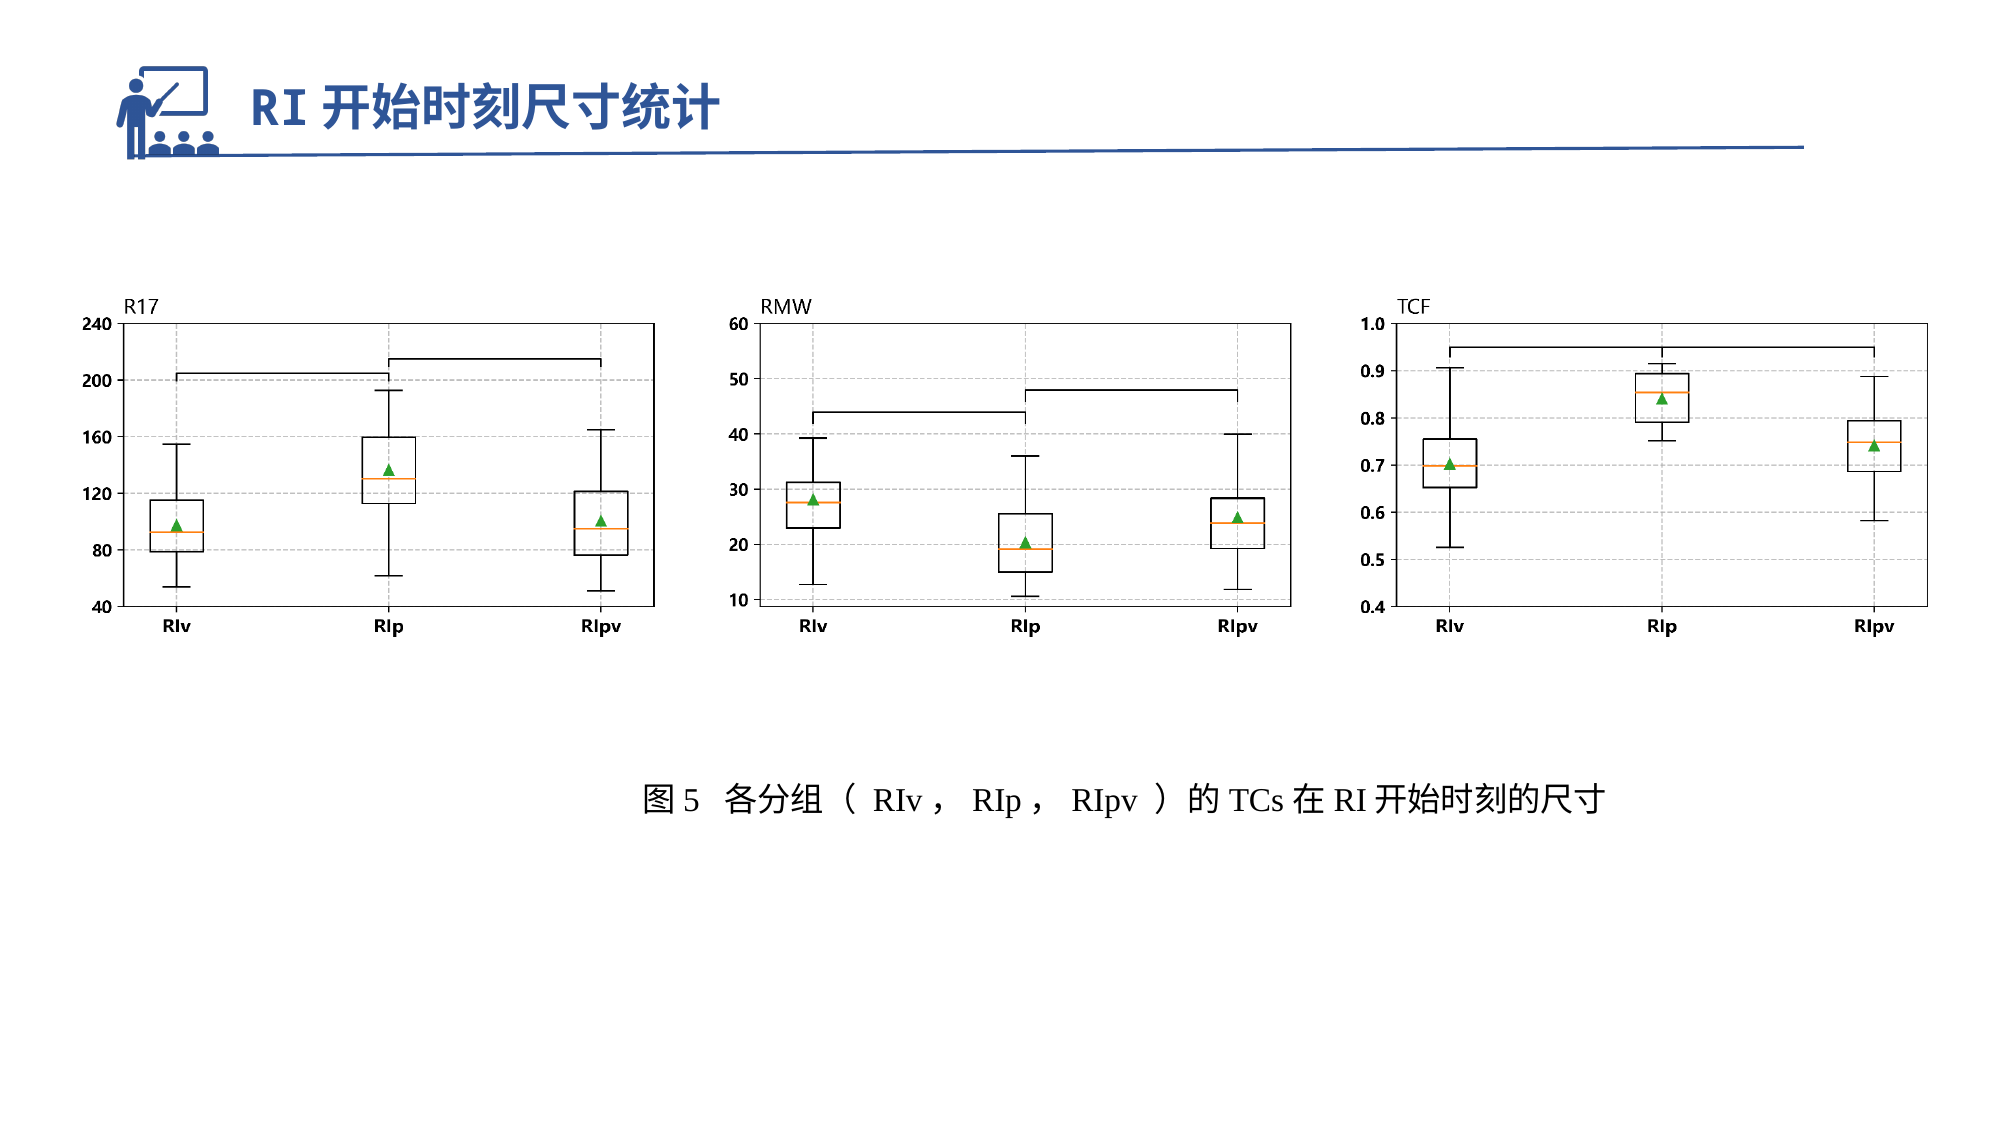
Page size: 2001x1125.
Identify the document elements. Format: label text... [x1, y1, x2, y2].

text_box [226, 147, 1804, 156]
text_box 图5 各分组（ RIv，RIp，RIpv ）的TCs在RI开始时刻的尺寸 [627, 770, 1754, 826]
text_box 背景介绍 [146, 33, 475, 118]
picture [110, 54, 226, 170]
text_box RI开始时刻尺寸统计 [234, 68, 823, 143]
picture [16, 249, 1983, 693]
